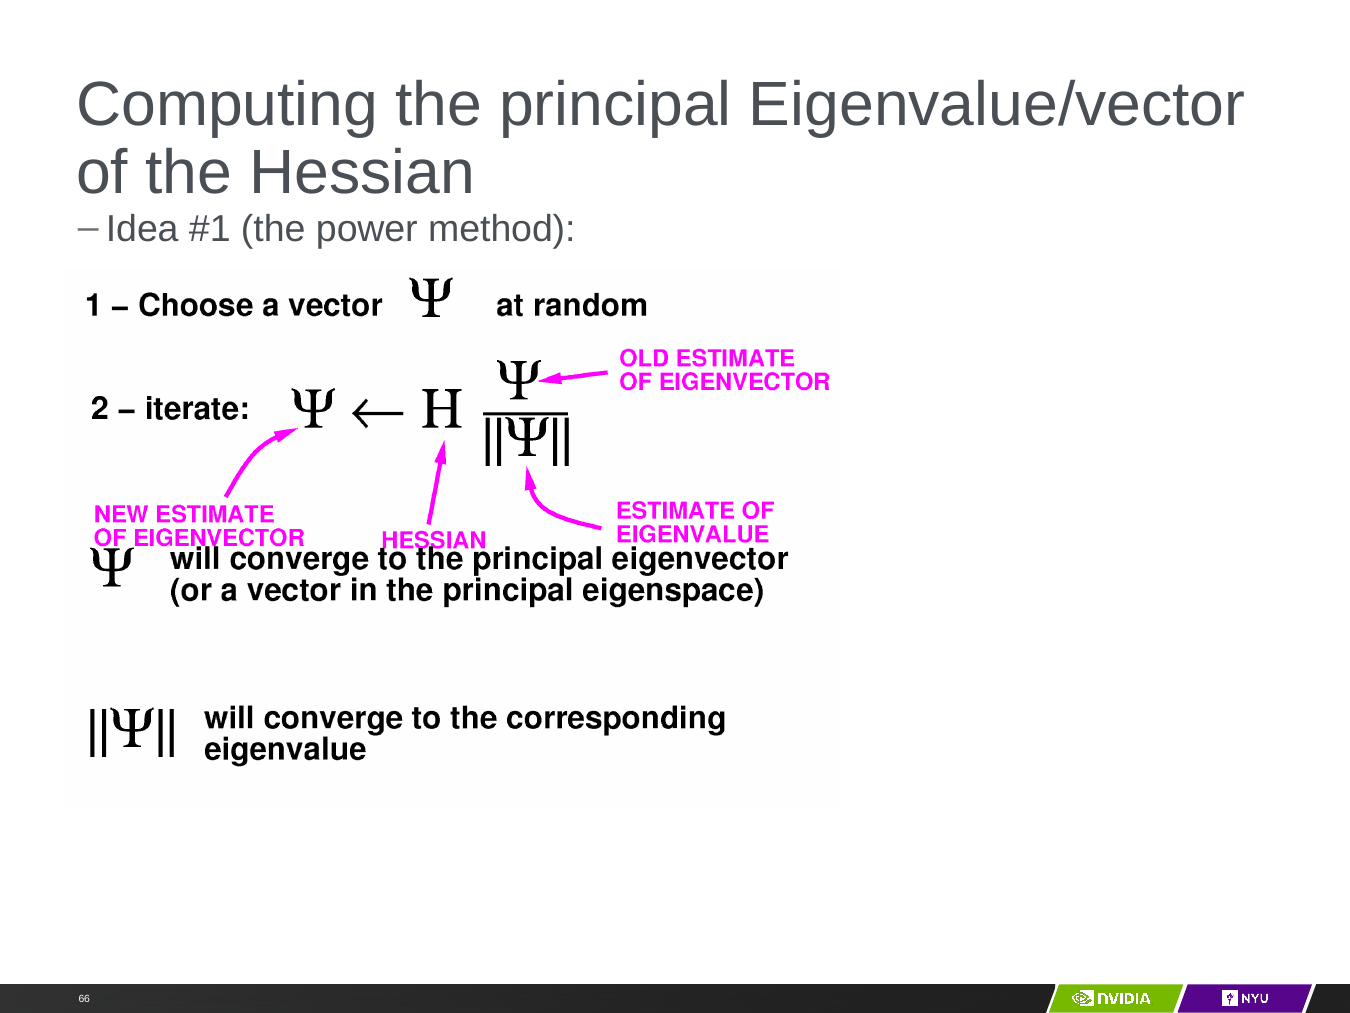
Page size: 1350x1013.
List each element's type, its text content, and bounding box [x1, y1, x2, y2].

list Idea #1 (the power method): [62, 193, 1287, 927]
picture [62, 267, 840, 807]
title Computing the principal Eigenvalue/vector of the Hessian [61, 56, 1289, 142]
